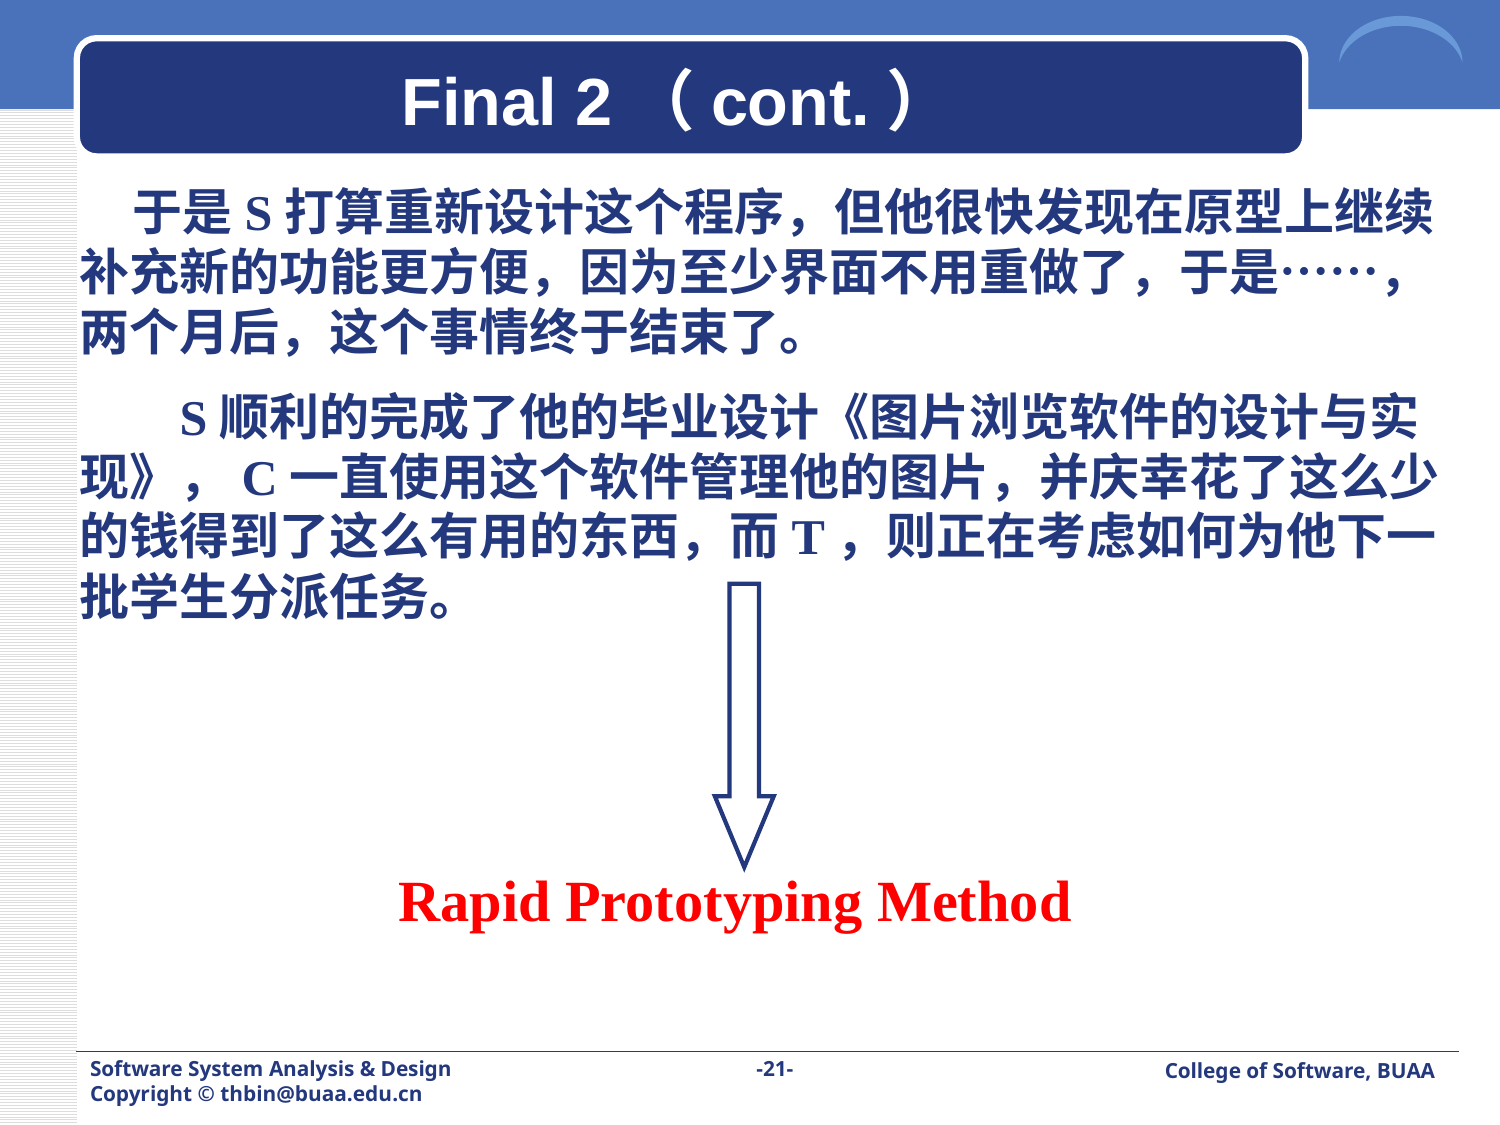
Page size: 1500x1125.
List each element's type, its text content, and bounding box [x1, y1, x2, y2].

footer College of Software, BUAA [937, 1049, 1451, 1091]
text_box [714, 583, 774, 855]
slide_number -21- [599, 1047, 951, 1083]
text_box Rapid Prototyping Method [383, 855, 1105, 941]
text_box 于是S打算重新设计这个程序，但他很快发现在原型上继续补充新的功能更方便，因为至少界面不用重做了，于是……，两个月后，这个事情终于结束了。 S顺利的完成了他的毕业设计《图片浏览软件的设计与实现》，C一直使用这个软件管理他的图片，并庆幸花了这么少的钱得到了这么有用的东西，而T，则正在考虑如何为他下一批学生分派任务。 [64, 172, 1459, 633]
slide_number Software System Analysis & Design Copyright © thbin@buaa.edu.cn [74, 1047, 550, 1093]
title Final 2（cont.） [89, 52, 1266, 145]
